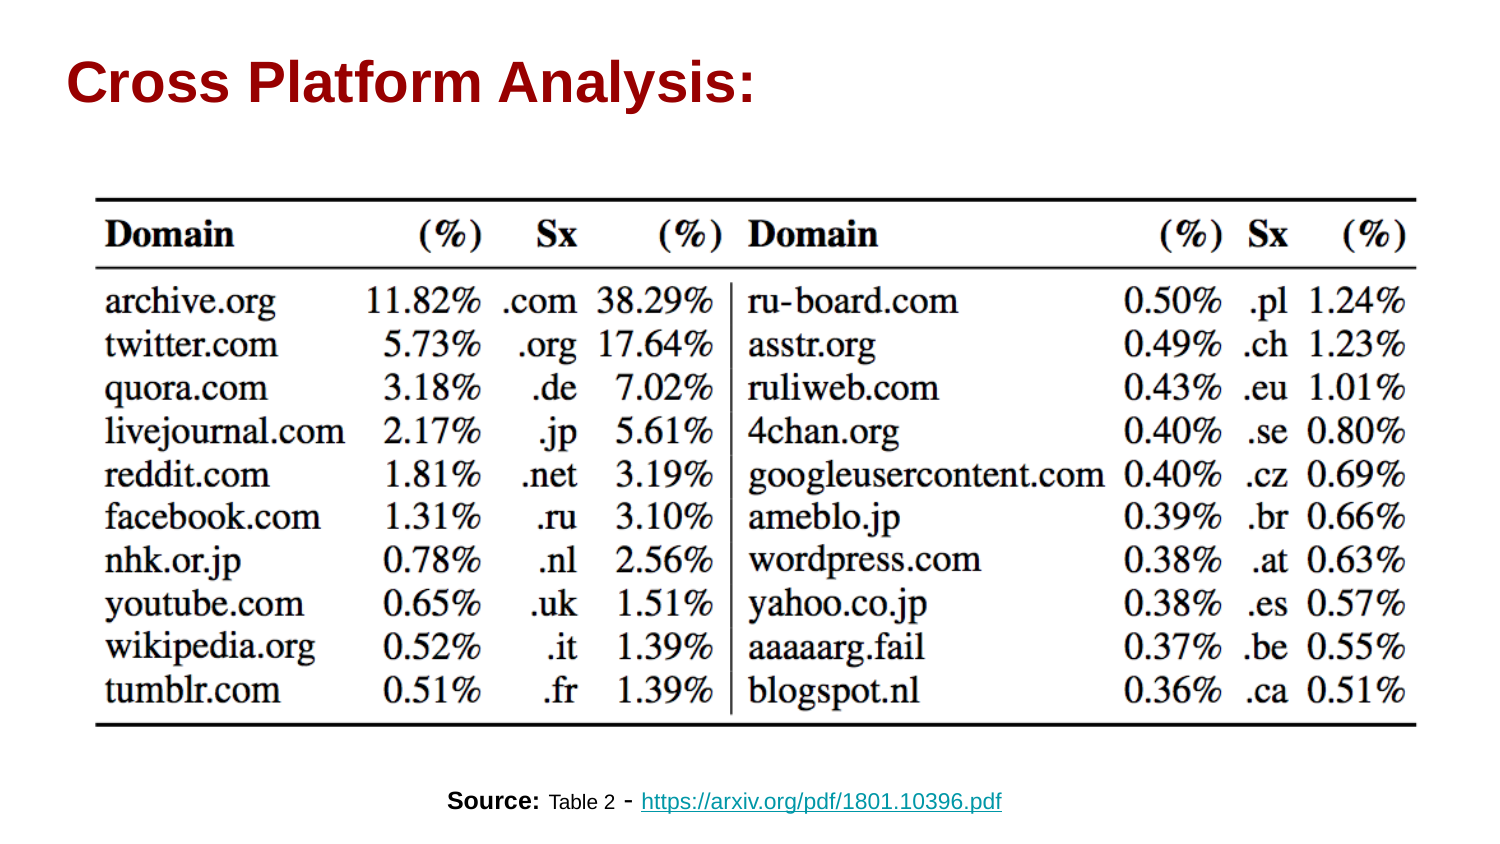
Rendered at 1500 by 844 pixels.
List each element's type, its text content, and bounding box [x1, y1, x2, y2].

title Cross Platform Analysis: [51, 28, 1449, 123]
text_box Source: Table 2 - https://arxiv.org/pdf/1801.10396.pdf [119, 765, 1330, 835]
picture [24, 147, 1476, 741]
